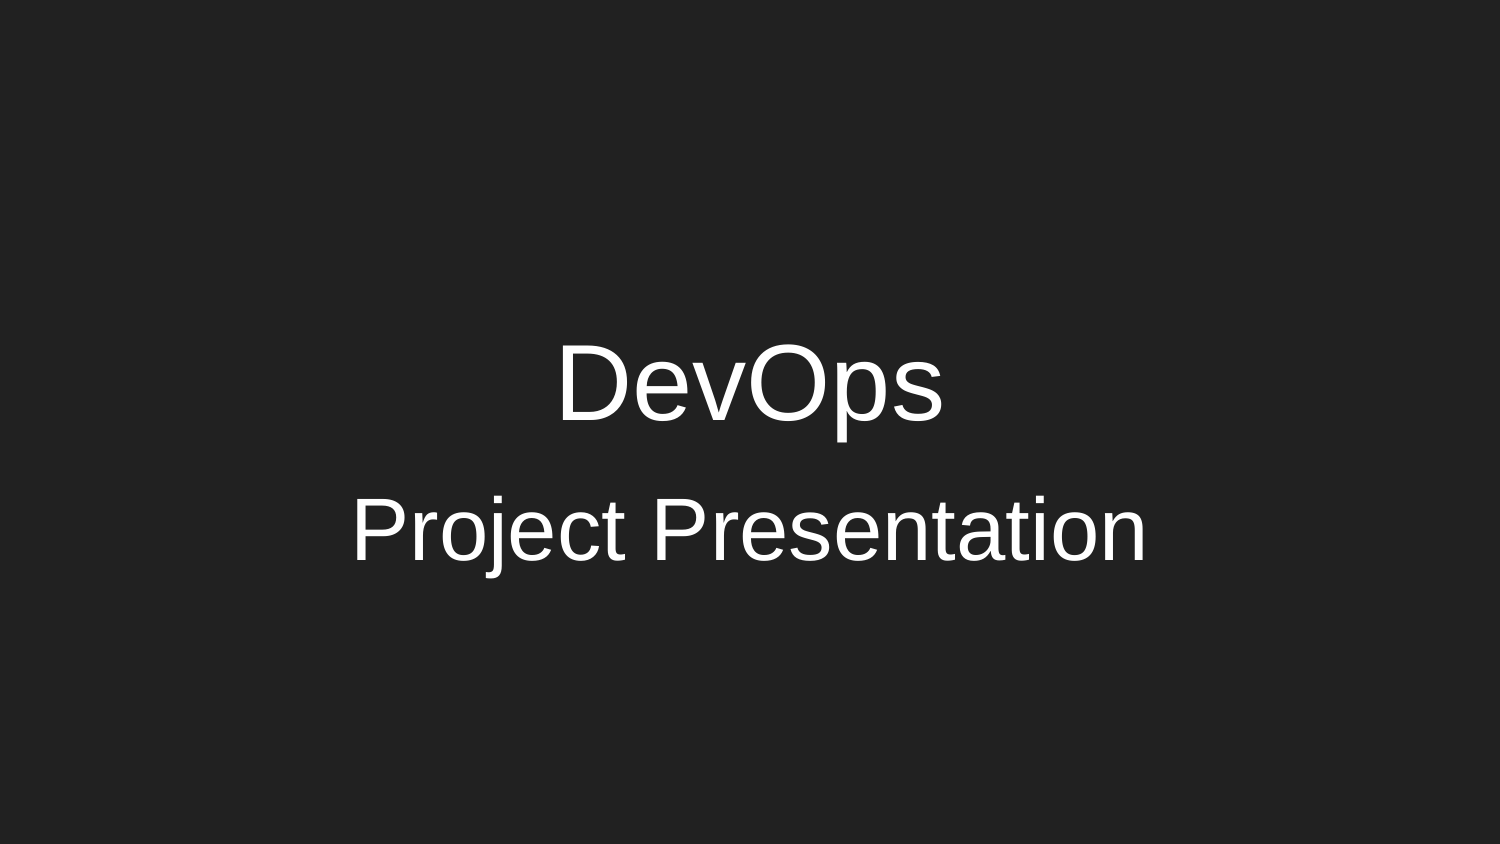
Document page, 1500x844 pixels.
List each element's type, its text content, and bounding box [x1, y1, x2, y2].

subtitle Project Presentation [51, 464, 1449, 595]
title DevOps [51, 122, 1449, 459]
